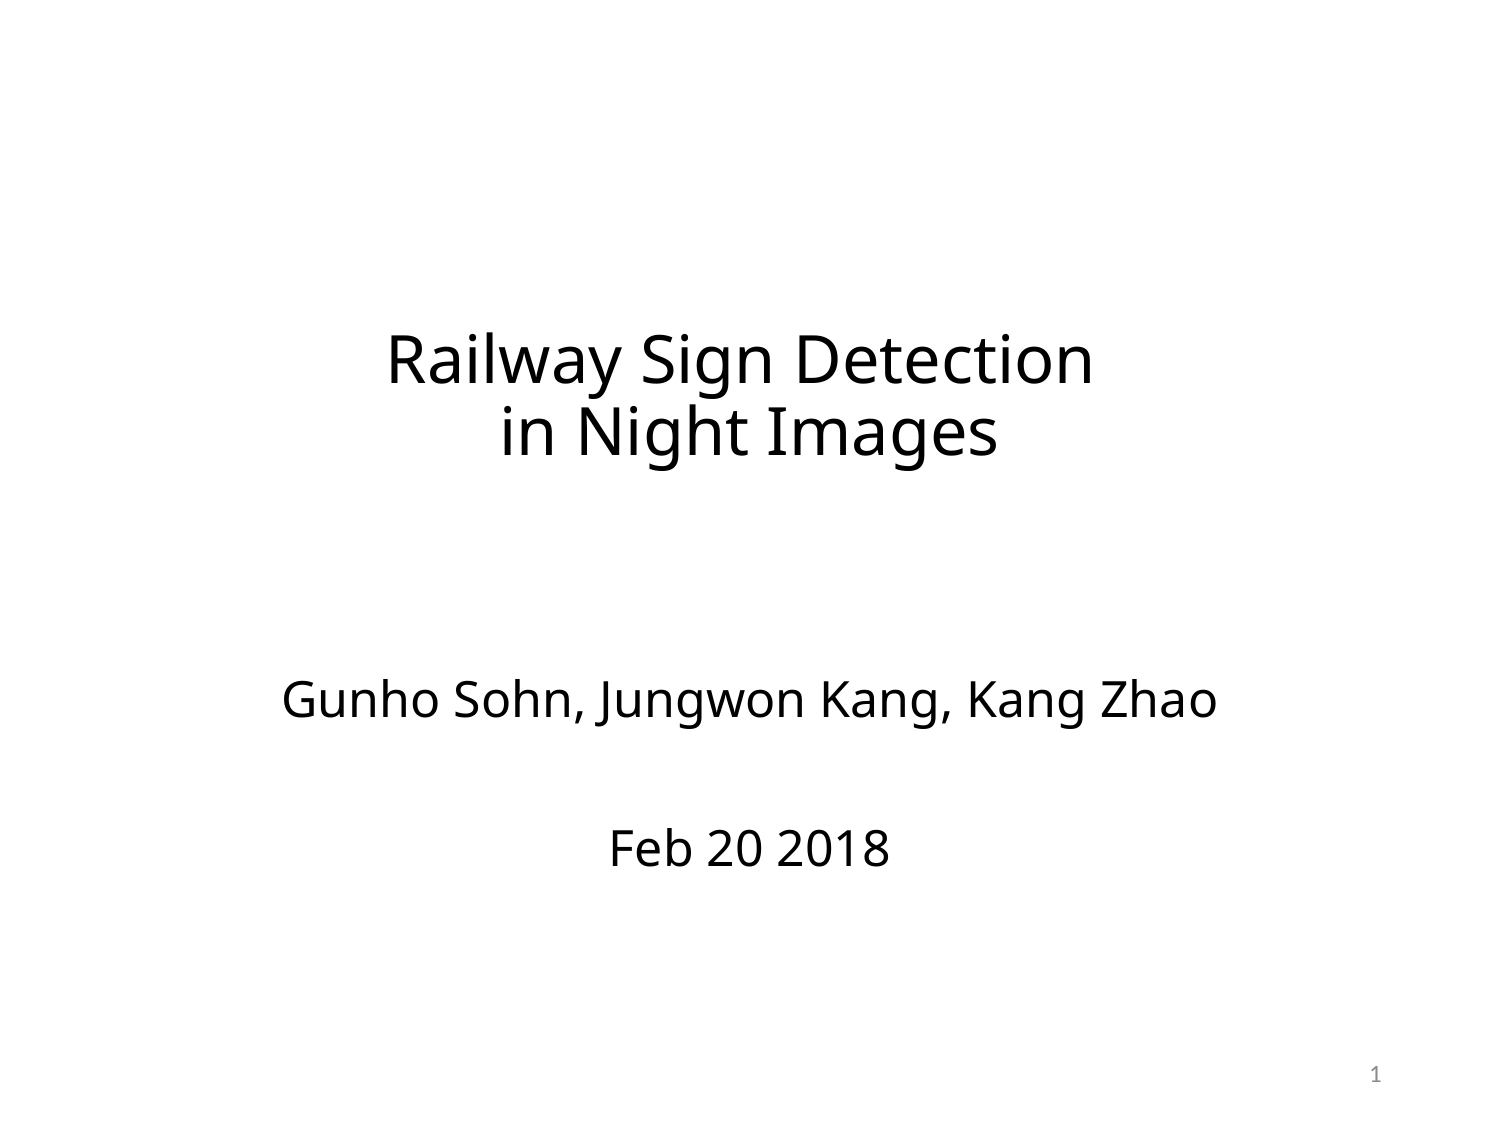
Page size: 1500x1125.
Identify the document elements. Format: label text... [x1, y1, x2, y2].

subtitle Gunho Sohn, Jungwon Kang, Kang Zhao Feb 20 2018 [187, 666, 1313, 939]
slide_number 1 [1059, 1042, 1397, 1103]
title Railway Sign Detection in Night Images [0, 266, 1500, 529]
